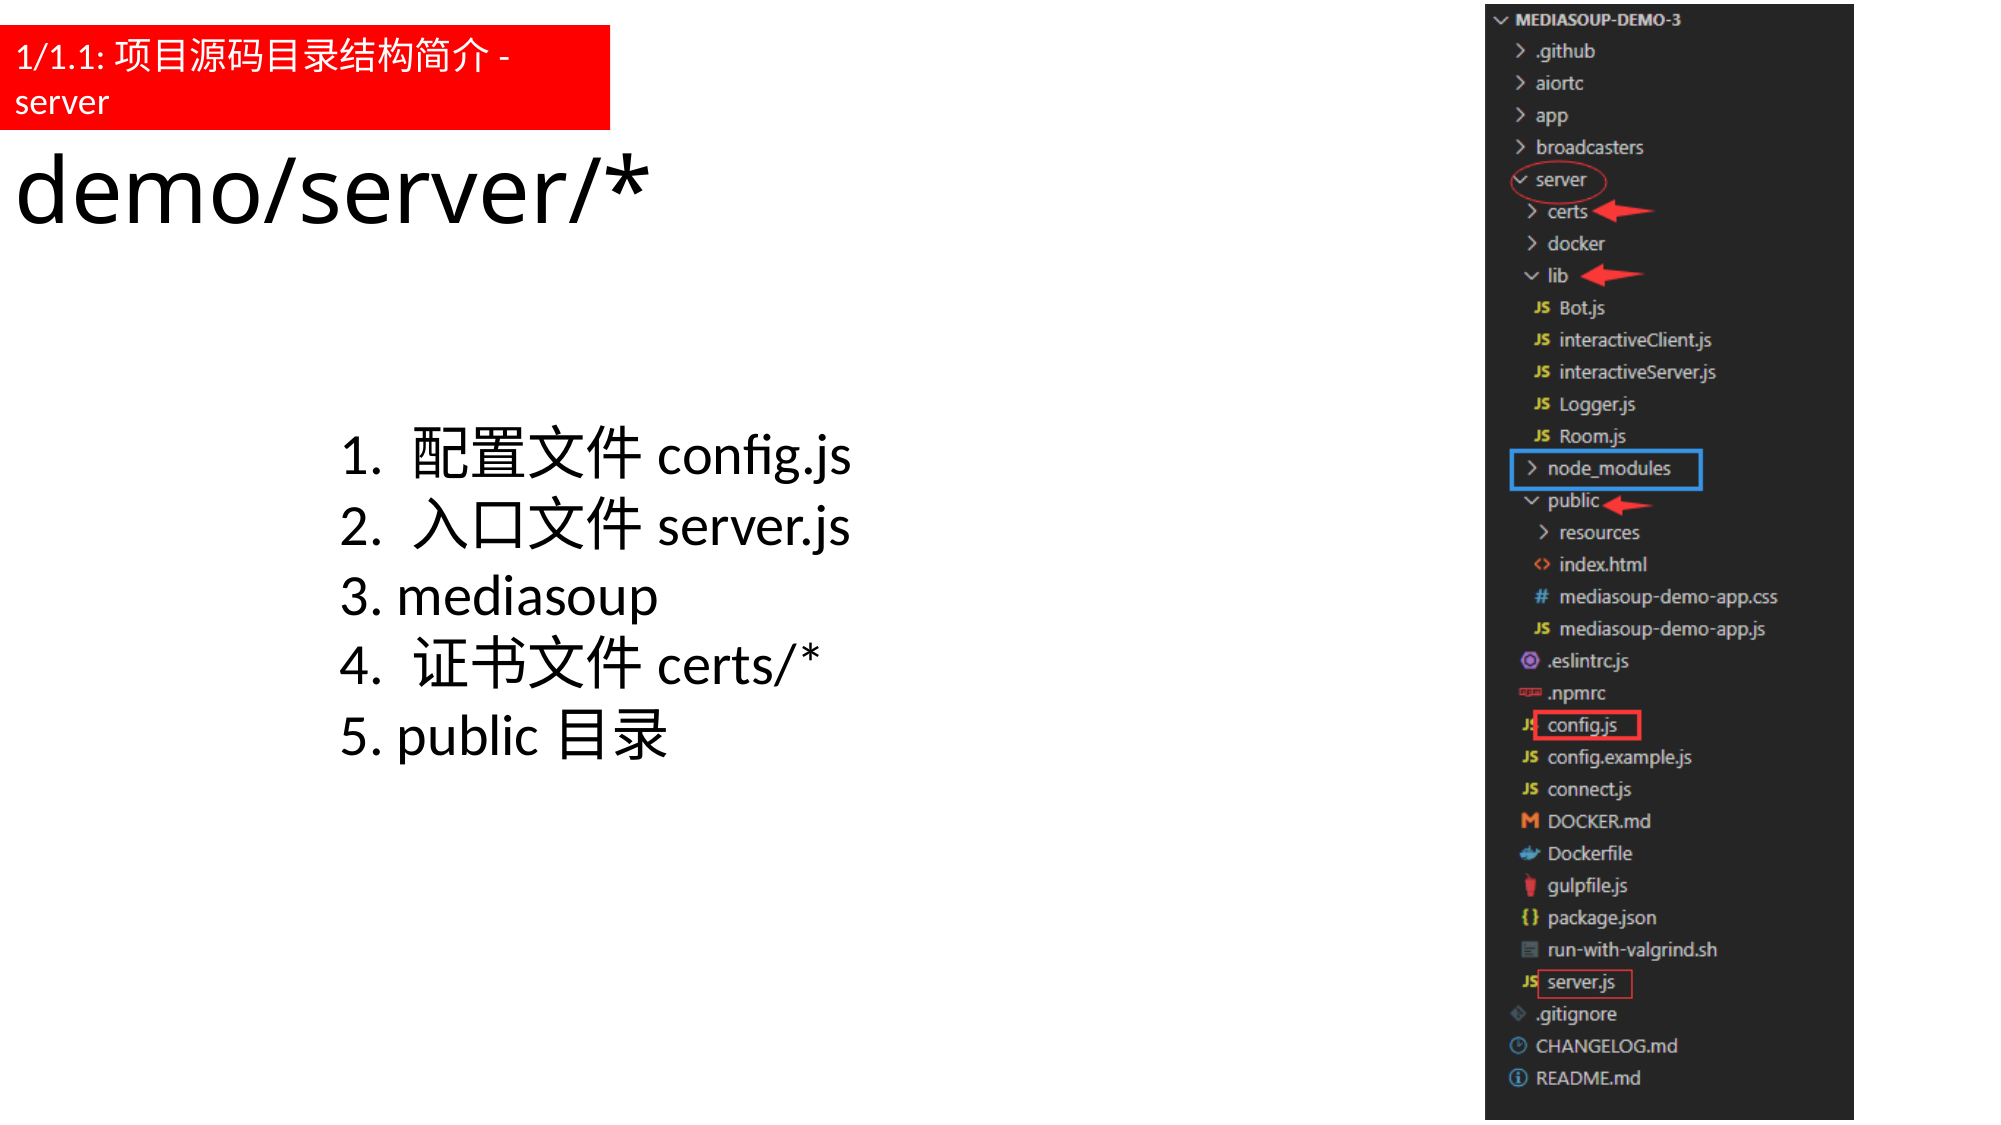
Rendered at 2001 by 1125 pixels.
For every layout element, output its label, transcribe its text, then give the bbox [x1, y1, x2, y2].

text_box 1. 配置文件config.js 2. 入口文件server.js 3. mediasoup 4. 证书文件certs/* 5. public目录 [324, 409, 974, 774]
title demo/server/* [0, 85, 816, 304]
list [1485, 4, 1854, 1121]
text_box 1/1.1:项目源码目录结构简介-server [0, 25, 611, 130]
